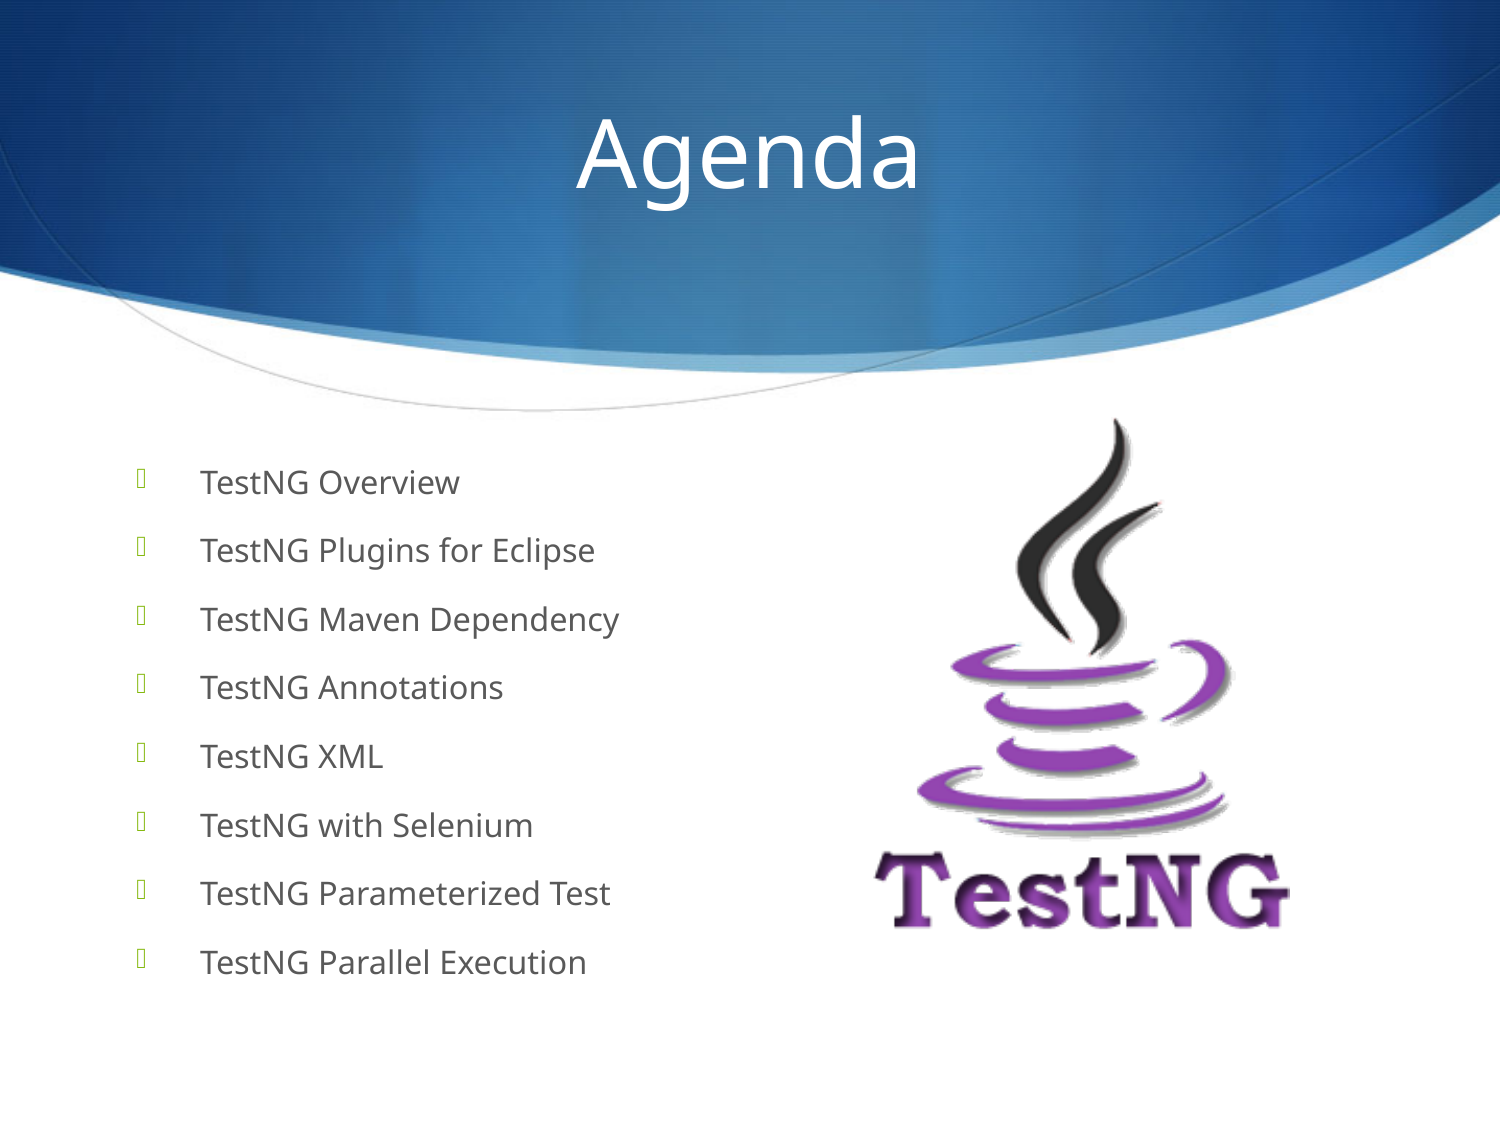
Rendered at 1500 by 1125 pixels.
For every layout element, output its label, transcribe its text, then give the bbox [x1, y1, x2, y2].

list TestNG Overview TestNG Plugins for Eclipse TestNG Maven Dependency TestNG Annotations TestNG XML TestNG with Selenium TestNG Parameterized Test TestNG Parallel Execution [121, 454, 1379, 991]
picture [0, 0, 1500, 1125]
title Agenda [75, 56, 1425, 245]
